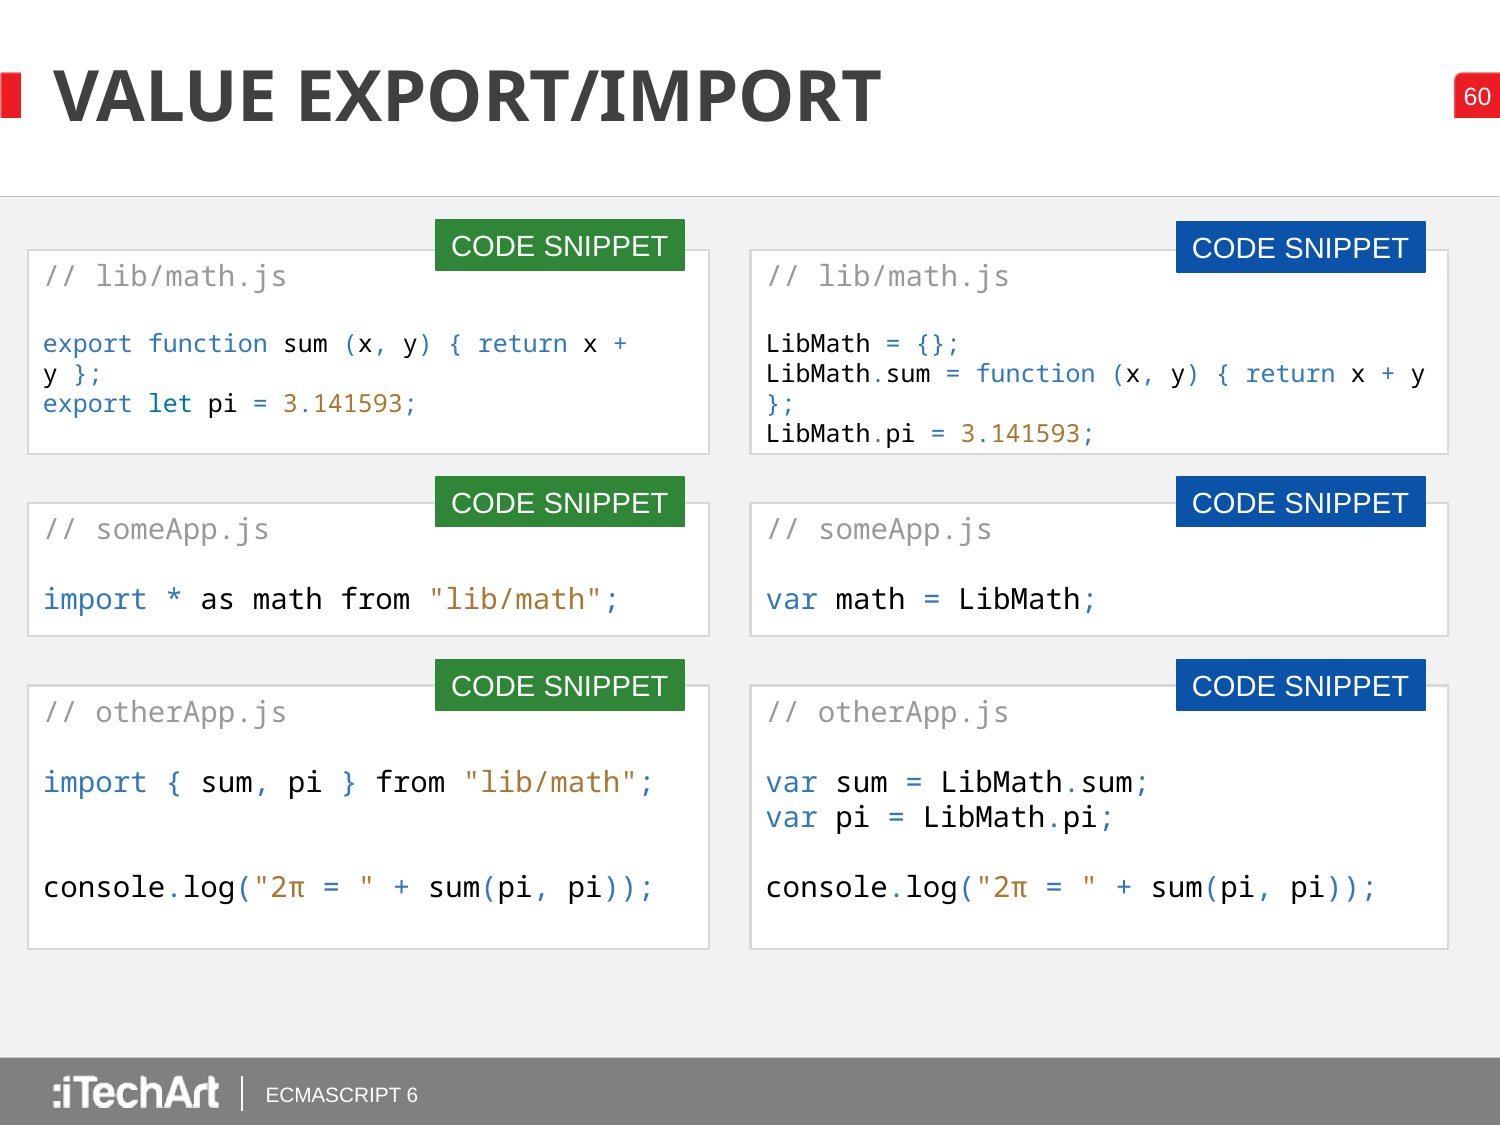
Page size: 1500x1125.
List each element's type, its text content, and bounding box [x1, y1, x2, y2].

text_box CODE SNIPPET [1176, 660, 1425, 711]
text_box // otherApp.js import { sum, pi } from "lib/math"; console.log("2π = " + sum(pi, pi)); [27, 685, 710, 949]
text_box // lib/math.js LibMath = {}; LibMath.sum = function (x, y) { return x + y }; LibMath.pi = 3.141593; [750, 250, 1448, 454]
text_box // someApp.js import * as math from "lib/math"; [27, 503, 710, 636]
picture [0, 72, 21, 118]
footer ECMASCRIPT 6 [265, 1057, 772, 1125]
text_box // someApp.js var math = LibMath; [750, 503, 1448, 636]
text_box CODE SNIPPET [436, 476, 685, 527]
text_box // lib/math.js export function sum (x, y) { return x + y }; export let pi = 3.141593; [27, 250, 710, 454]
title VALUE EXPORT/IMPORT [53, 0, 1448, 197]
text_box // otherApp.js var sum = LibMath.sum; var pi = LibMath.pi; console.log("2π = " + sum(pi, pi)); [750, 685, 1448, 949]
text_box CODE SNIPPET [436, 219, 685, 270]
picture [53, 1075, 219, 1108]
text_box CODE SNIPPET [436, 660, 685, 711]
picture [1454, 72, 1500, 118]
text_box CODE SNIPPET [1176, 222, 1425, 273]
text_box CODE SNIPPET [1176, 476, 1425, 527]
